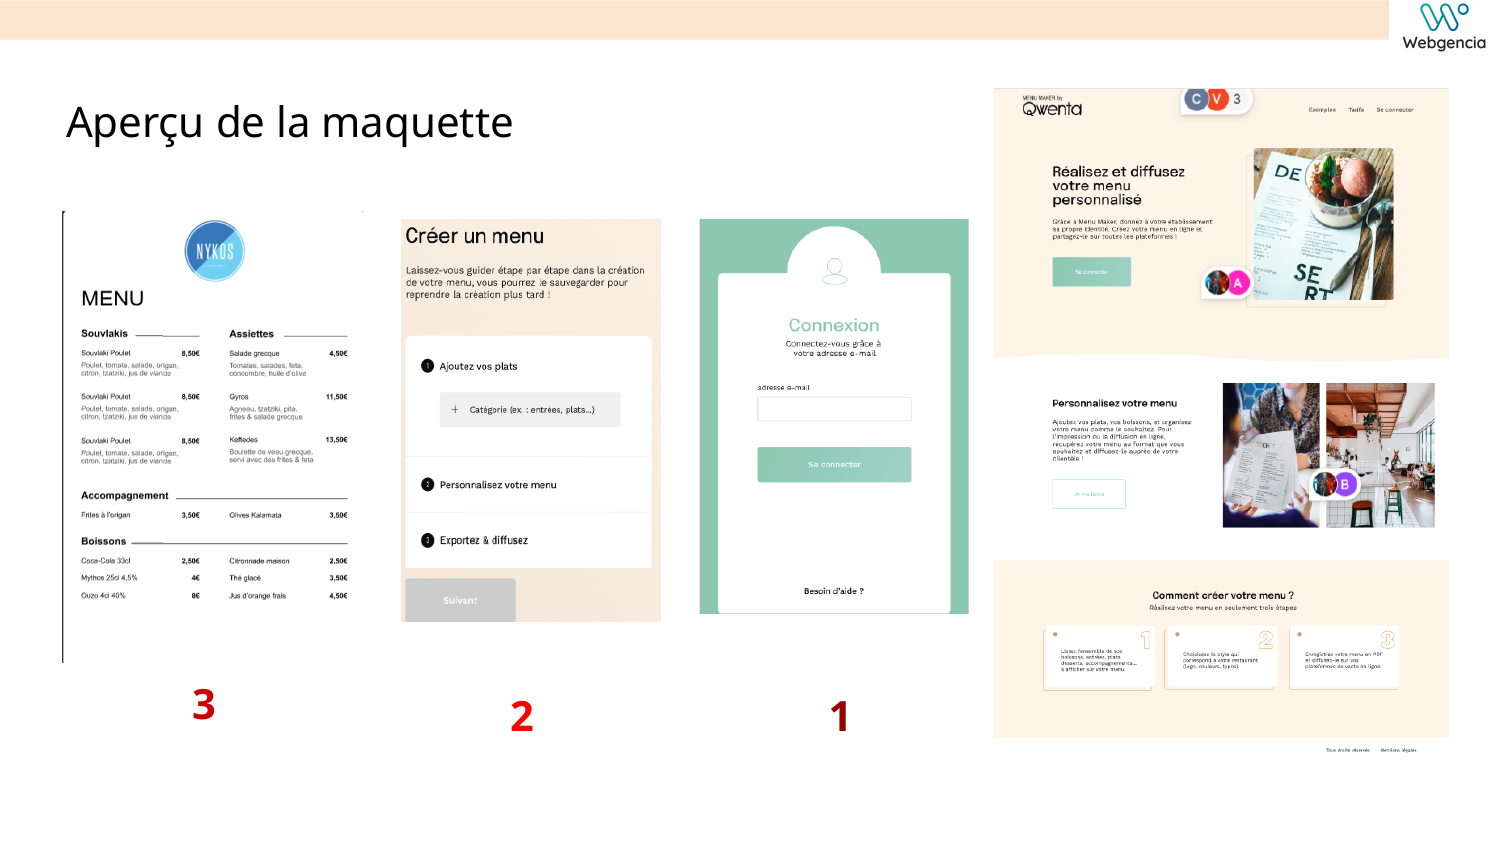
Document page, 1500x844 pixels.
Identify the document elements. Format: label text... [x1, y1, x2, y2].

title Aperçu de la maquette [51, 72, 1449, 167]
text_box 3 [166, 673, 260, 743]
list [51, 184, 988, 745]
text_box [0, 0, 1387, 40]
picture [1389, 0, 1500, 57]
picture [699, 219, 970, 614]
picture [993, 87, 1450, 756]
picture [62, 210, 363, 664]
picture [401, 219, 661, 622]
text_box 1 [802, 674, 896, 755]
text_box 2 [484, 674, 578, 755]
